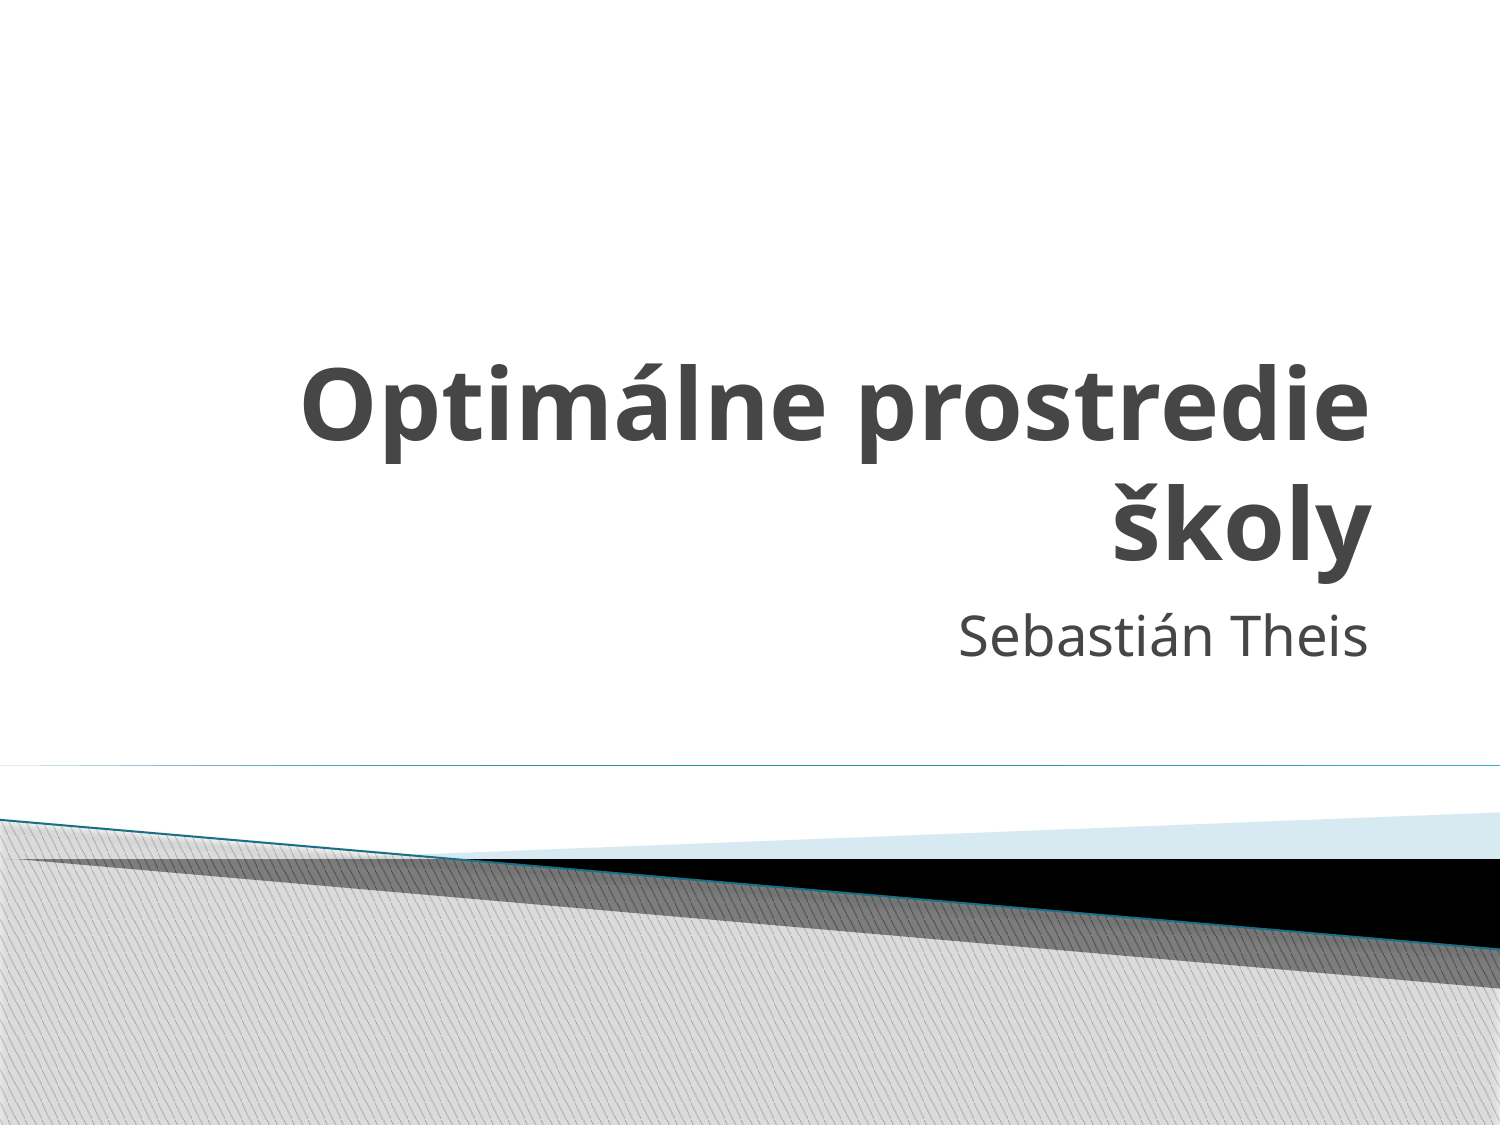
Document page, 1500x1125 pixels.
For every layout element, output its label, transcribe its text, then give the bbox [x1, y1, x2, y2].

subtitle Sebastián Theis [112, 592, 1388, 790]
picture [5, 859, 1500, 989]
title Optimálne prostredie školy [112, 287, 1388, 588]
